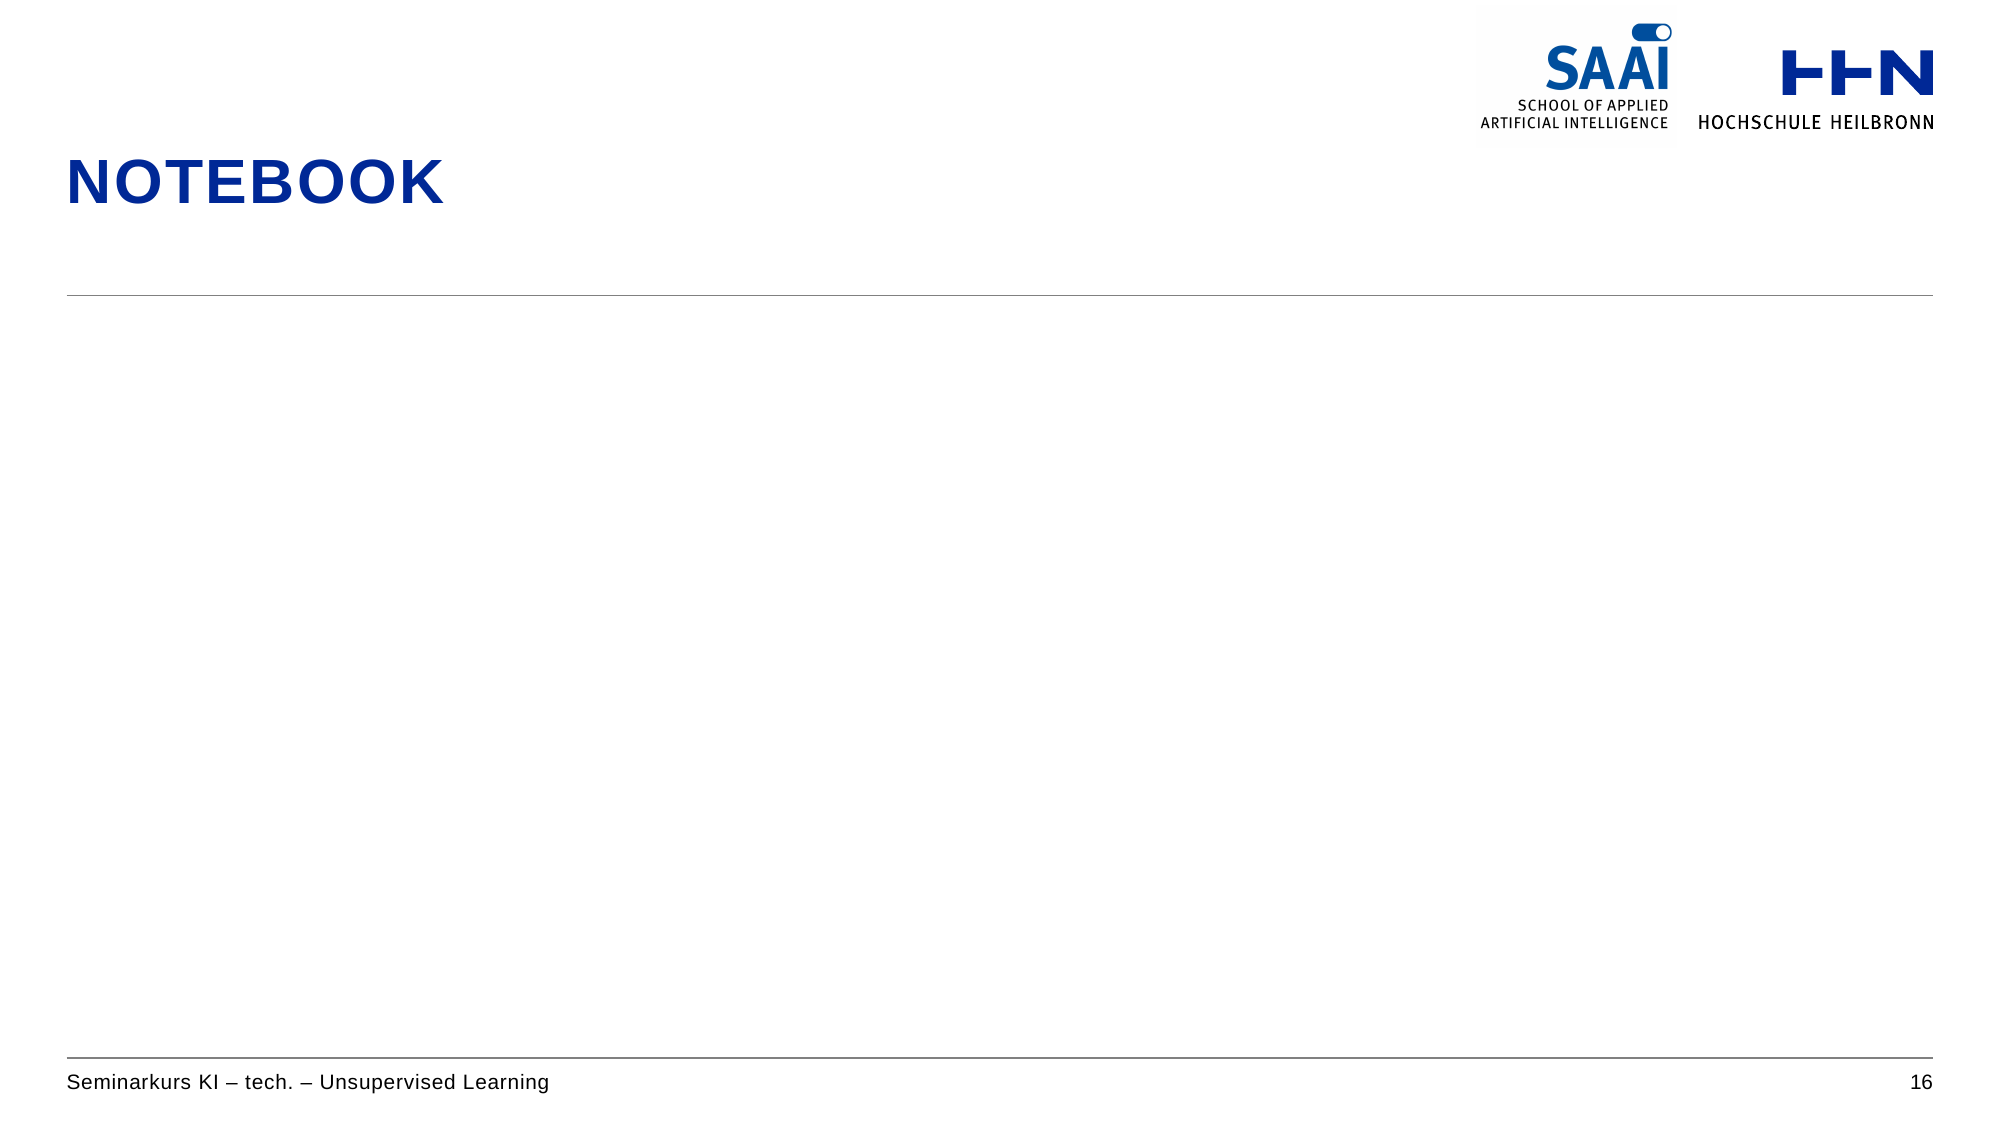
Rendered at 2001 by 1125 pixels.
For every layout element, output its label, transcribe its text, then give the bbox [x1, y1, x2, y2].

title Notebook [66, 147, 1933, 290]
footer Seminarkurs KI – tech. – Unsupervised Learning [66, 1068, 1277, 1105]
picture [1476, 5, 1677, 147]
slide_number 16 [1621, 1068, 1933, 1105]
